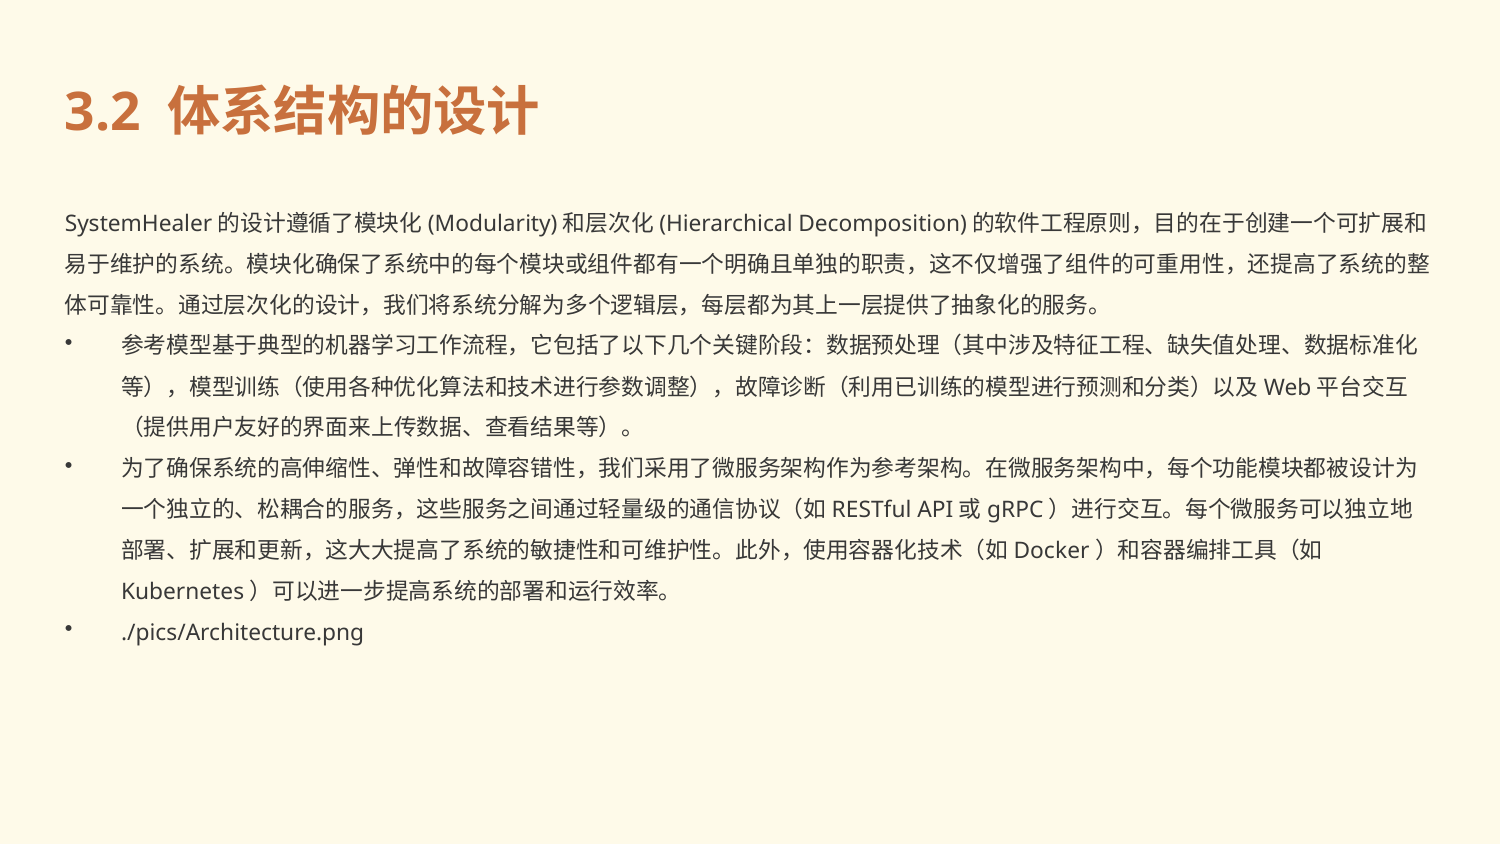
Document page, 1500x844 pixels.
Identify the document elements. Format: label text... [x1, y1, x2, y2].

text_box SystemHealer的设计遵循了模块化(Modularity)和层次化(Hierarchical Decomposition)的软件工程原则，目的在于创建一个可扩展和易于维护的系统。模块化确保了系统中的每个模块或组件都有一个明确且单独的职责，这不仅增强了组件的可重用性，还提高了系统的整体可靠性。通过层次化的设计，我们将系统分解为多个逻辑层，每层都为其上一层提供了抽象化的服务。 参考模型基于典型的机器学习工作流程，它包括了以下几个关键阶段：数据预处理（其中涉及特征工程、缺失值处理、数据标准化等），模型训练（使用各种优化算法和技术进行参数调整），故障诊断（利用已训练的模型进行预测和分类）以及Web平台交互（提供用户友好的界面来上传数据、查看结果等）。 为了确保系统的高伸缩性、弹性和故障容错性，我们采用了微服务架构作为参考架构。在微服务架构中，每个功能模块都被设计为一个独立的、松耦合的服务，这些服务之间通过轻量级的通信协议（如RESTful API或gRPC）进行交互。每个微服务可以独立地部署、扩展和更新，这大大提高了系统的敏捷性和可维护性。此外，使用容器化技术（如Docker）和容器编排工具（如Kubernetes）可以进一步提高系统的部署和运行效率。 ./pics/Architecture.png [50, 187, 1450, 725]
text_box 3.2 体系结构的设计 [50, 60, 1406, 158]
